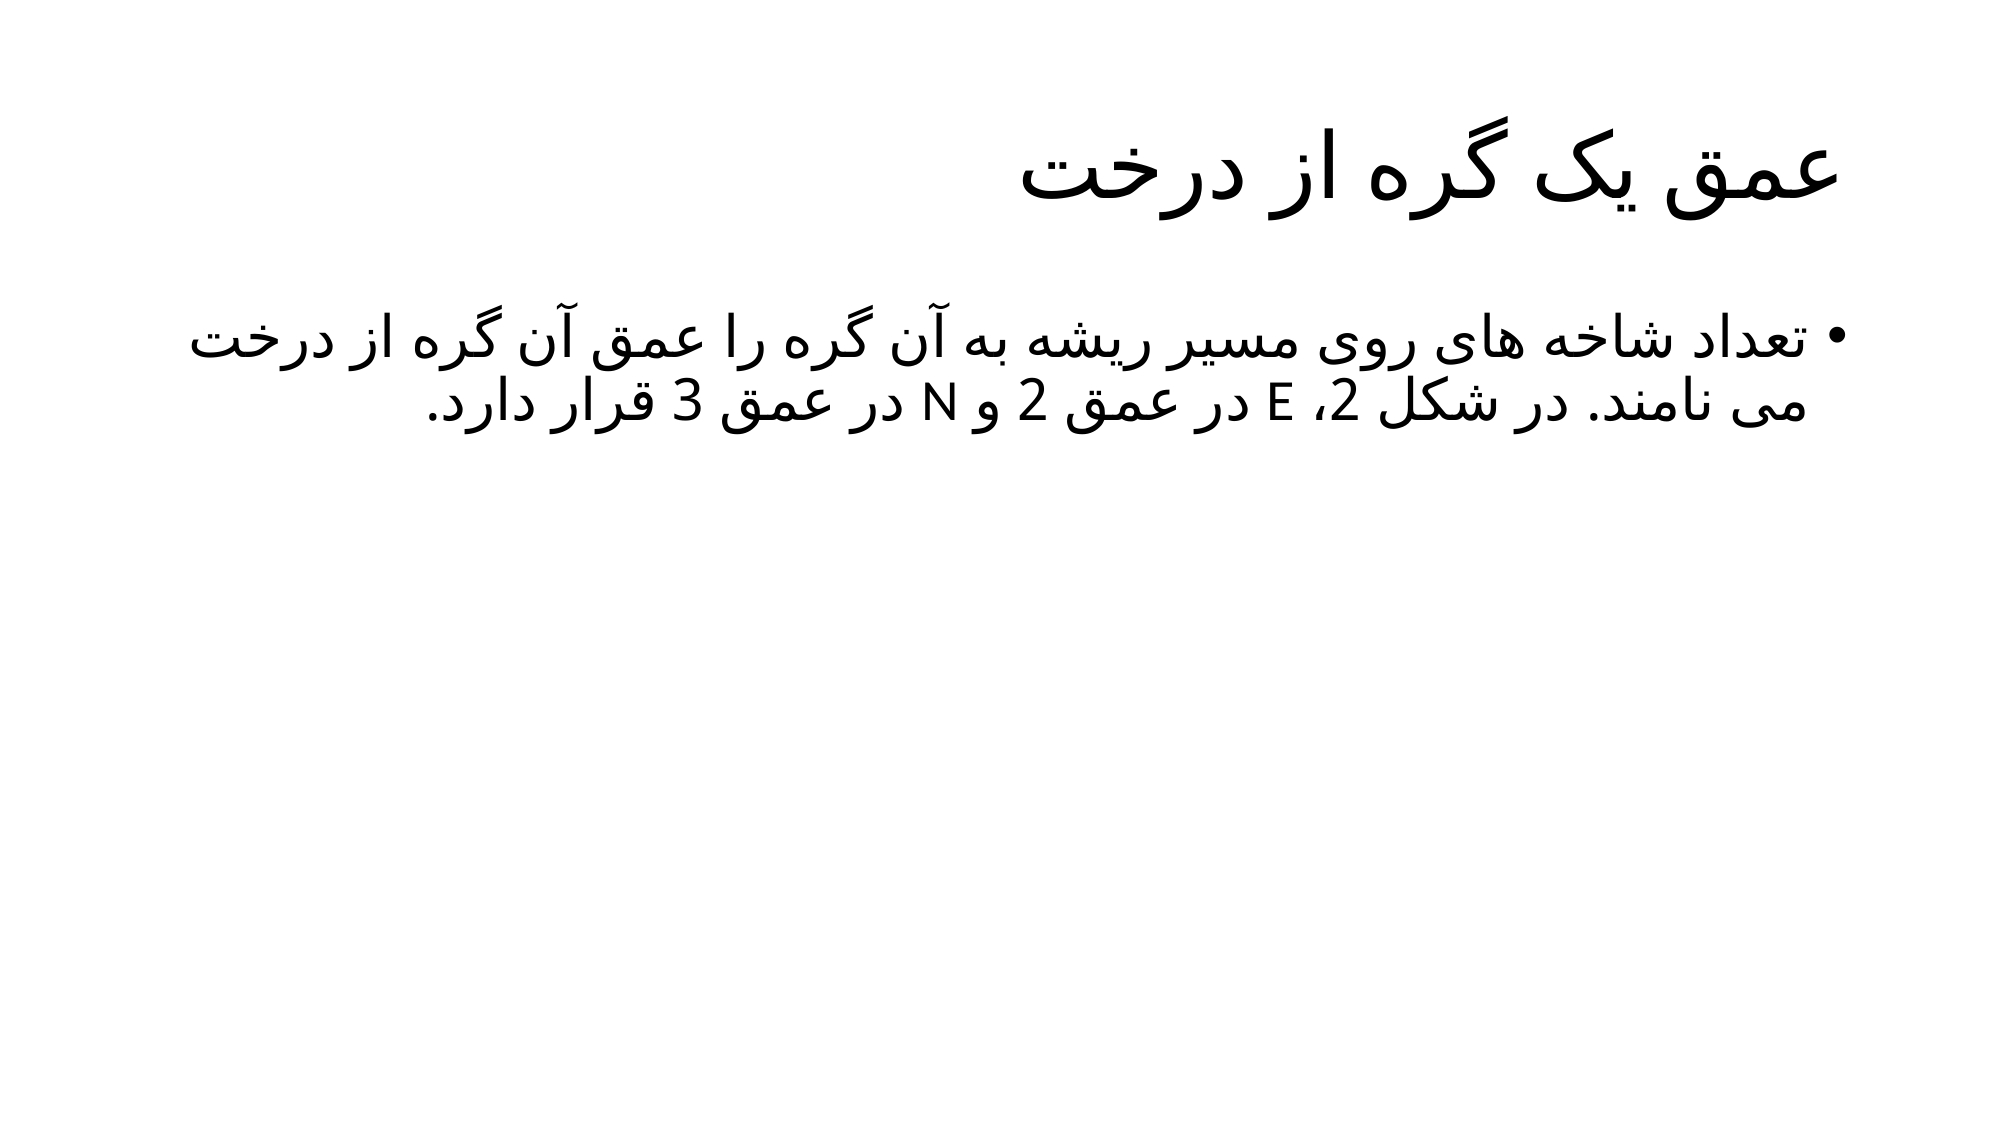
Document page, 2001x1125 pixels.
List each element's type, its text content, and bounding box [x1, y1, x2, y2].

list تعداد شاخه های روی مسیر ریشه به آن گره را عمق آن گره از درخت می نامند. در شکل 2، E در عمق 2 و N در عمق 3 قرار دارد. [137, 299, 1863, 1014]
title عمق یک گره از درخت [137, 59, 1863, 278]
